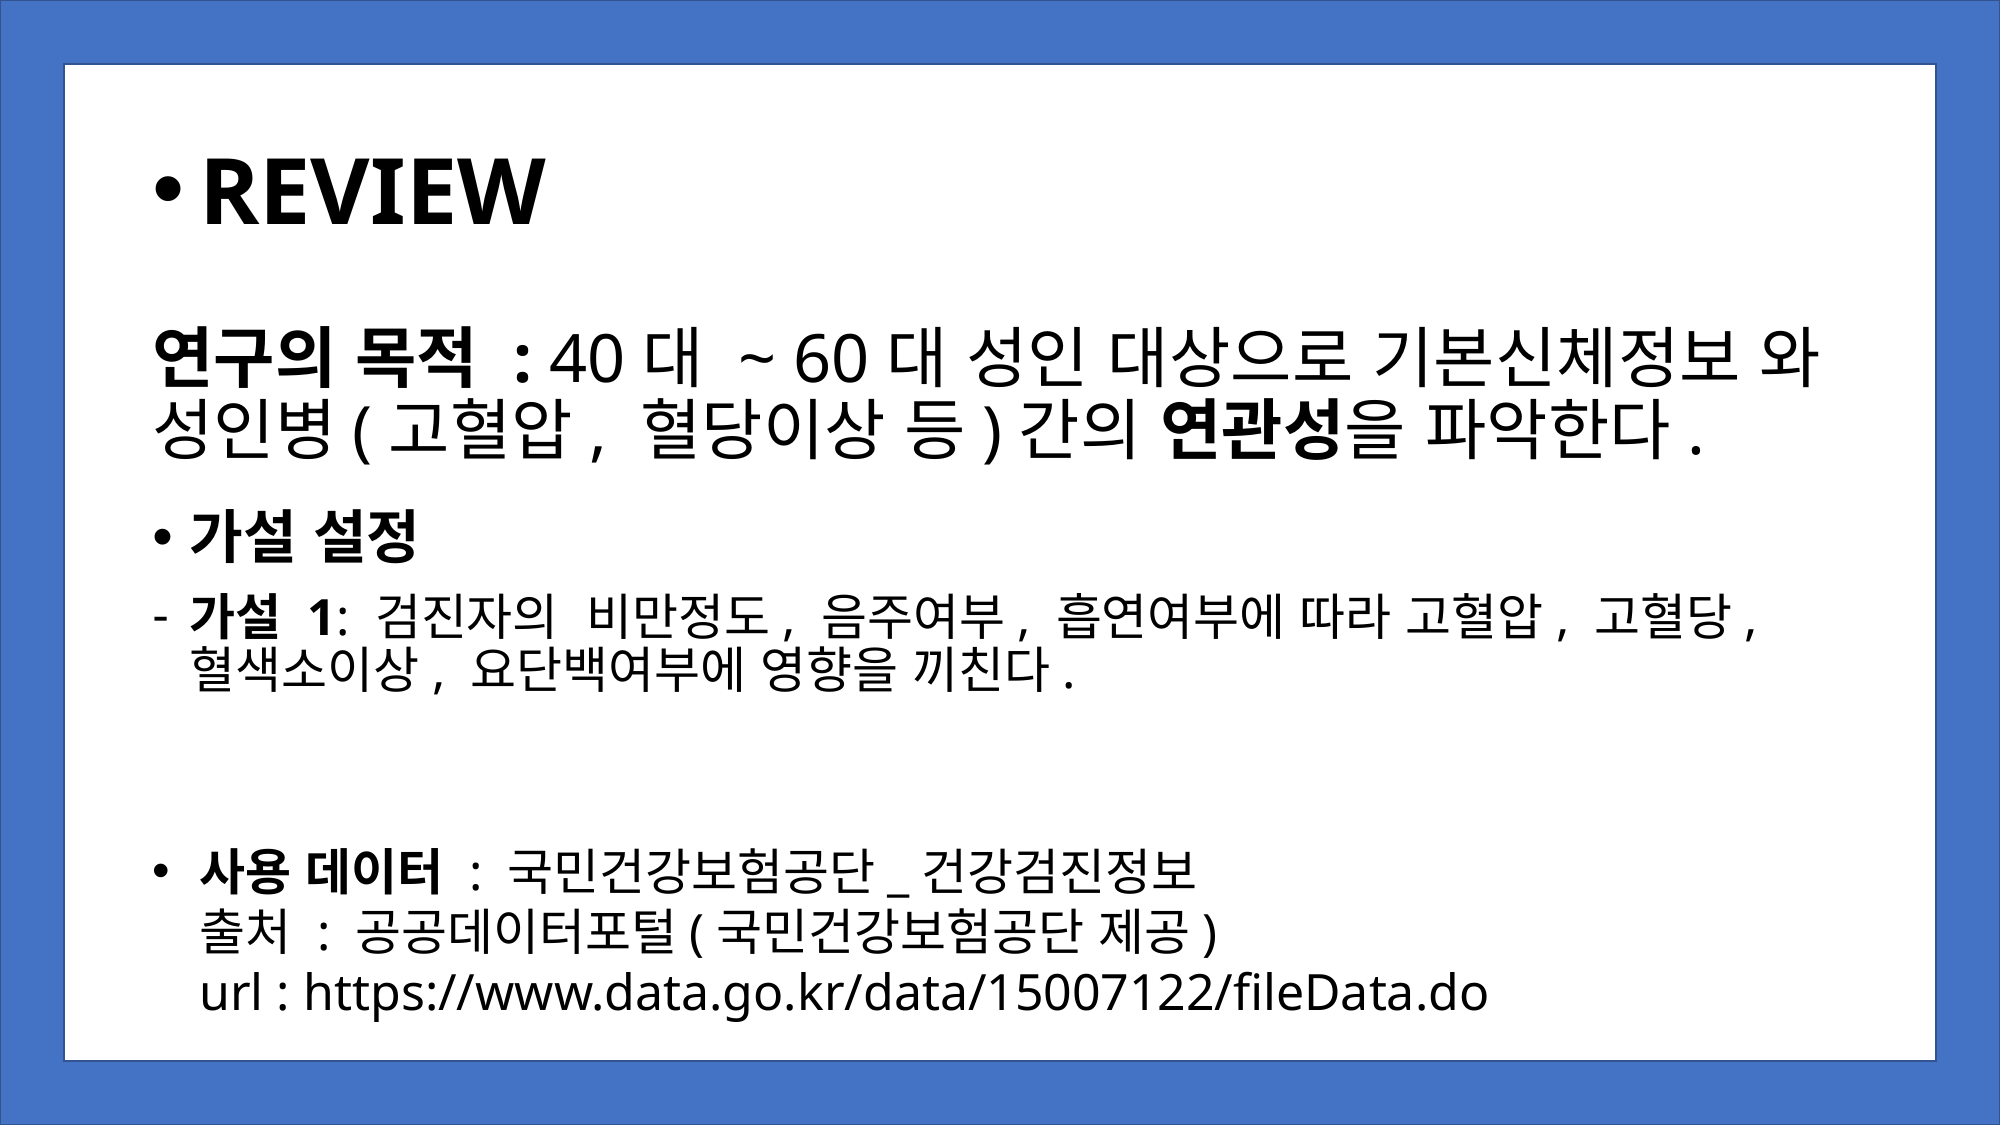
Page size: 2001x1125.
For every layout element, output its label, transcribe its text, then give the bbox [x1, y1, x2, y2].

title 연구의 목적 : 40대 ~ 60대 성인 대상으로 기본신체정보 와 성인병(고혈압, 혈당이상 등)간의 연관성을 파악한다. [137, 288, 1863, 500]
text_box REVIEW [137, 125, 566, 251]
text_box 사용 데이터 : 국민건강보험공단_건강검진정보 출처 : 공공데이터포털(국민건강보험공단 제공) url : https://www.data.go.kr/data/15007122/fileData.do [137, 832, 1704, 1028]
list 가설 설정 가설 1: 검진자의 비만정도, 음주여부, 흡연여부에 따라 고혈압, 고혈당, 혈색소이상, 요단백여부에 영향을 끼친다. 가설 2: 검진자의 비만정도, 음주 및 흡연여부에 따라 장기의 손상에 영향을 끼친다. [137, 500, 1863, 994]
text_box [0, 0, 2000, 1125]
